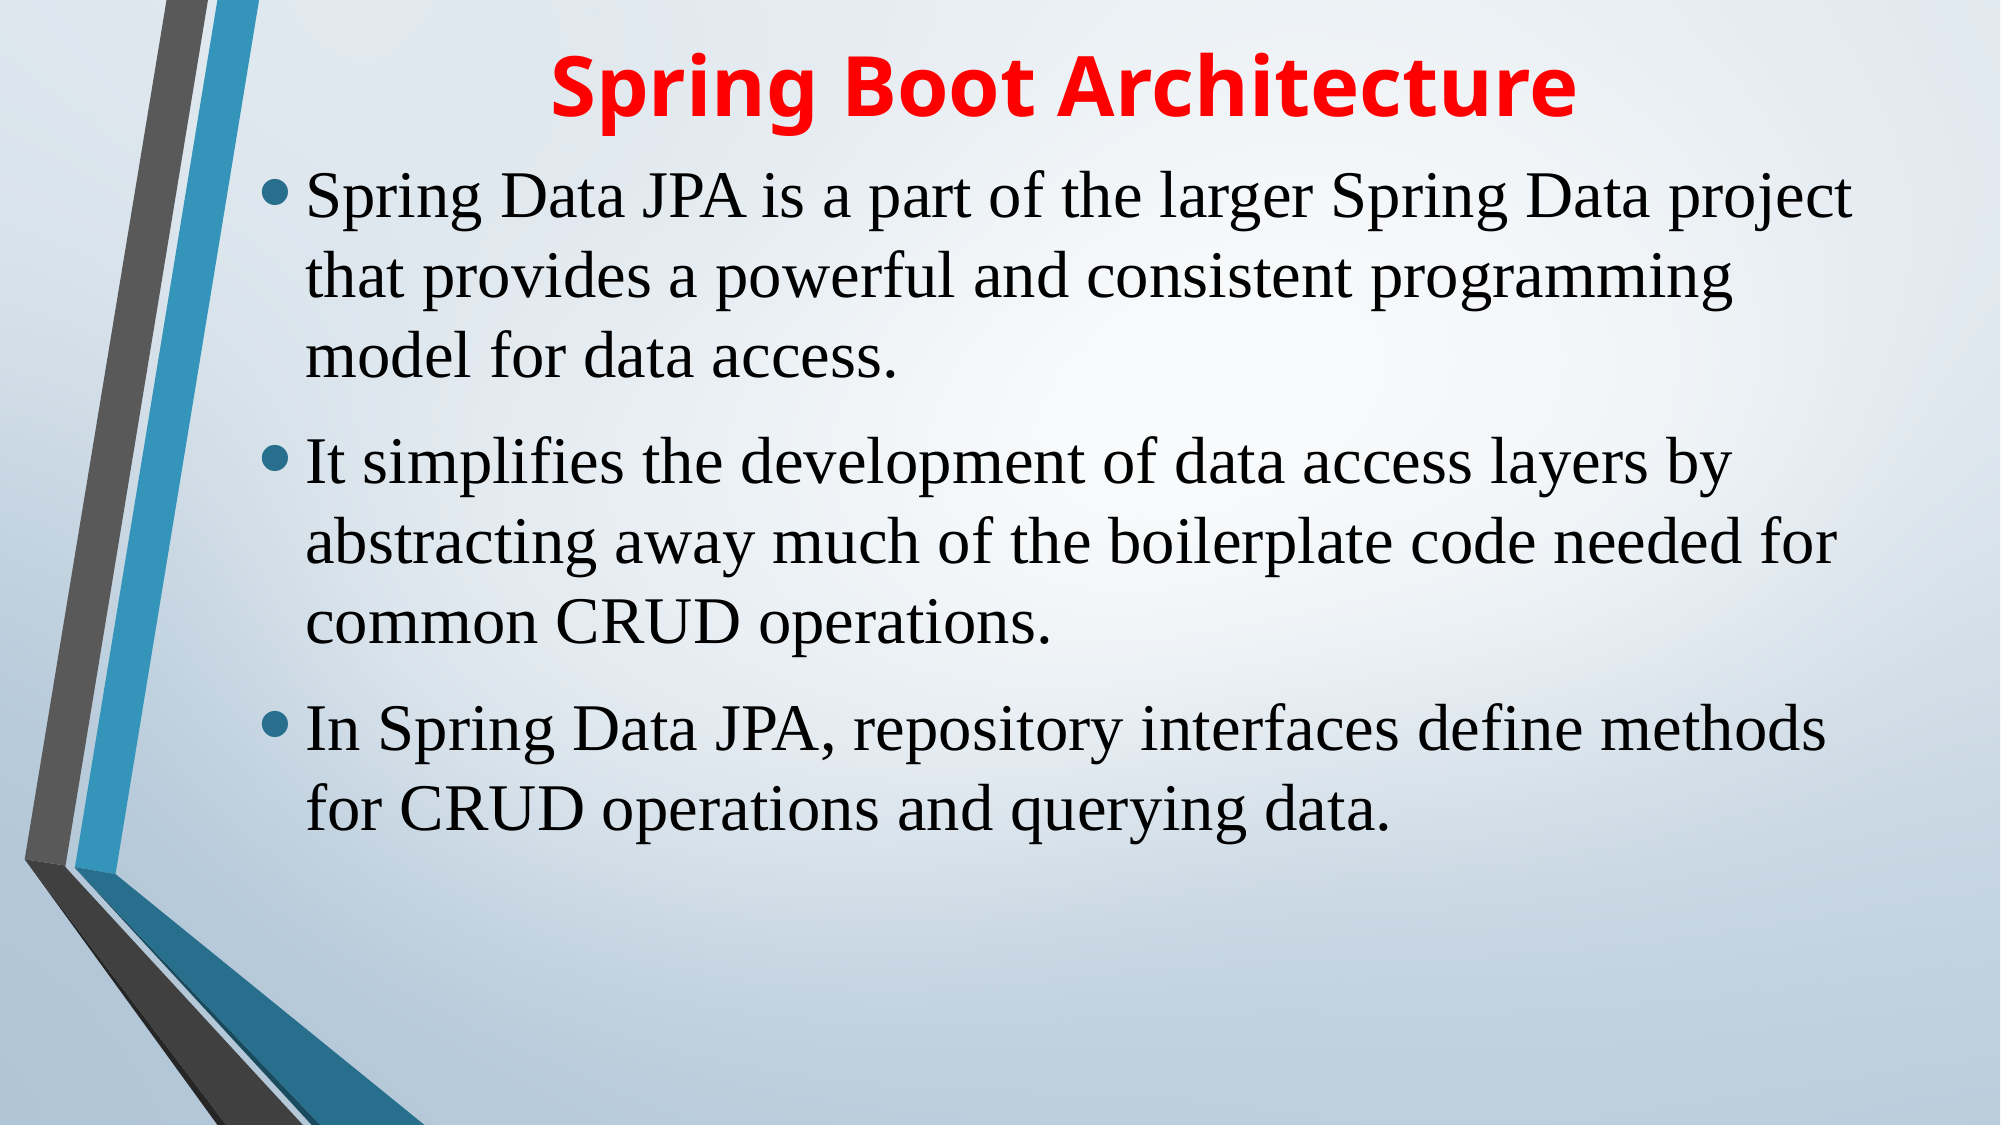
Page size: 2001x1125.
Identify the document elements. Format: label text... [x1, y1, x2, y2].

list Spring Data JPA is a part of the larger Spring Data project that provides a powerful and consistent programming model for data access. It simplifies the development of data access layers by abstracting away much of the boilerplate code needed for common CRUD operations. In Spring Data JPA, repository interfaces define methods for CRUD operations and querying data. [243, 143, 1887, 1080]
title Spring Boot Architecture [243, 22, 1887, 143]
